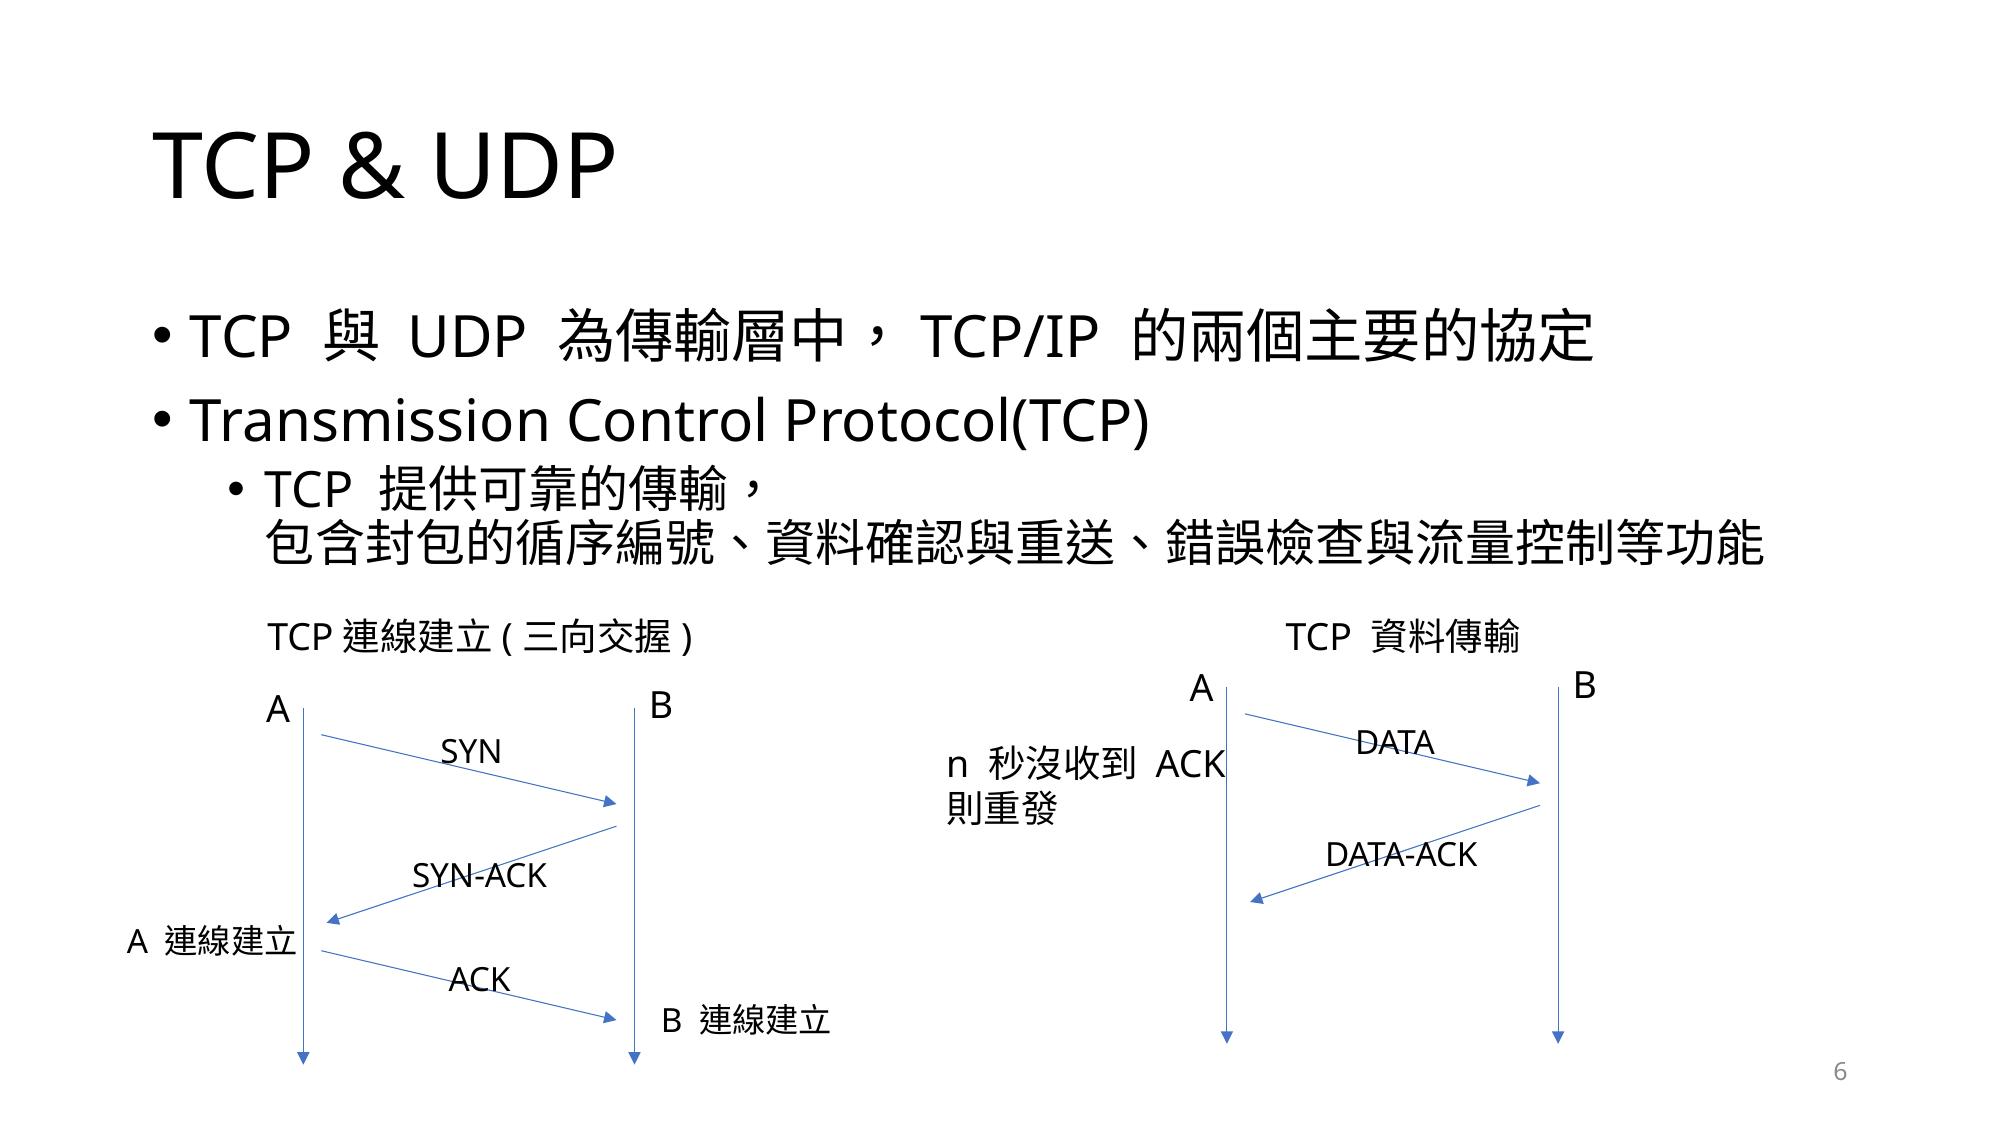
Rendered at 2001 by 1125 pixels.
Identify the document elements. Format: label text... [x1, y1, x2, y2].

slide_number 6 [1412, 1042, 1863, 1103]
list TCP 與 UDP 為傳輸層中，TCP/IP 的兩個主要的協定 Transmission Control Protocol(TCP) TCP 提供可靠的傳輸， 包含封包的循序編號、資料確認與重送、錯誤檢查與流量控制等功能 [137, 299, 1863, 1111]
title TCP & UDP [137, 59, 1863, 278]
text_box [942, 605, 1612, 1044]
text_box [116, 605, 844, 1065]
